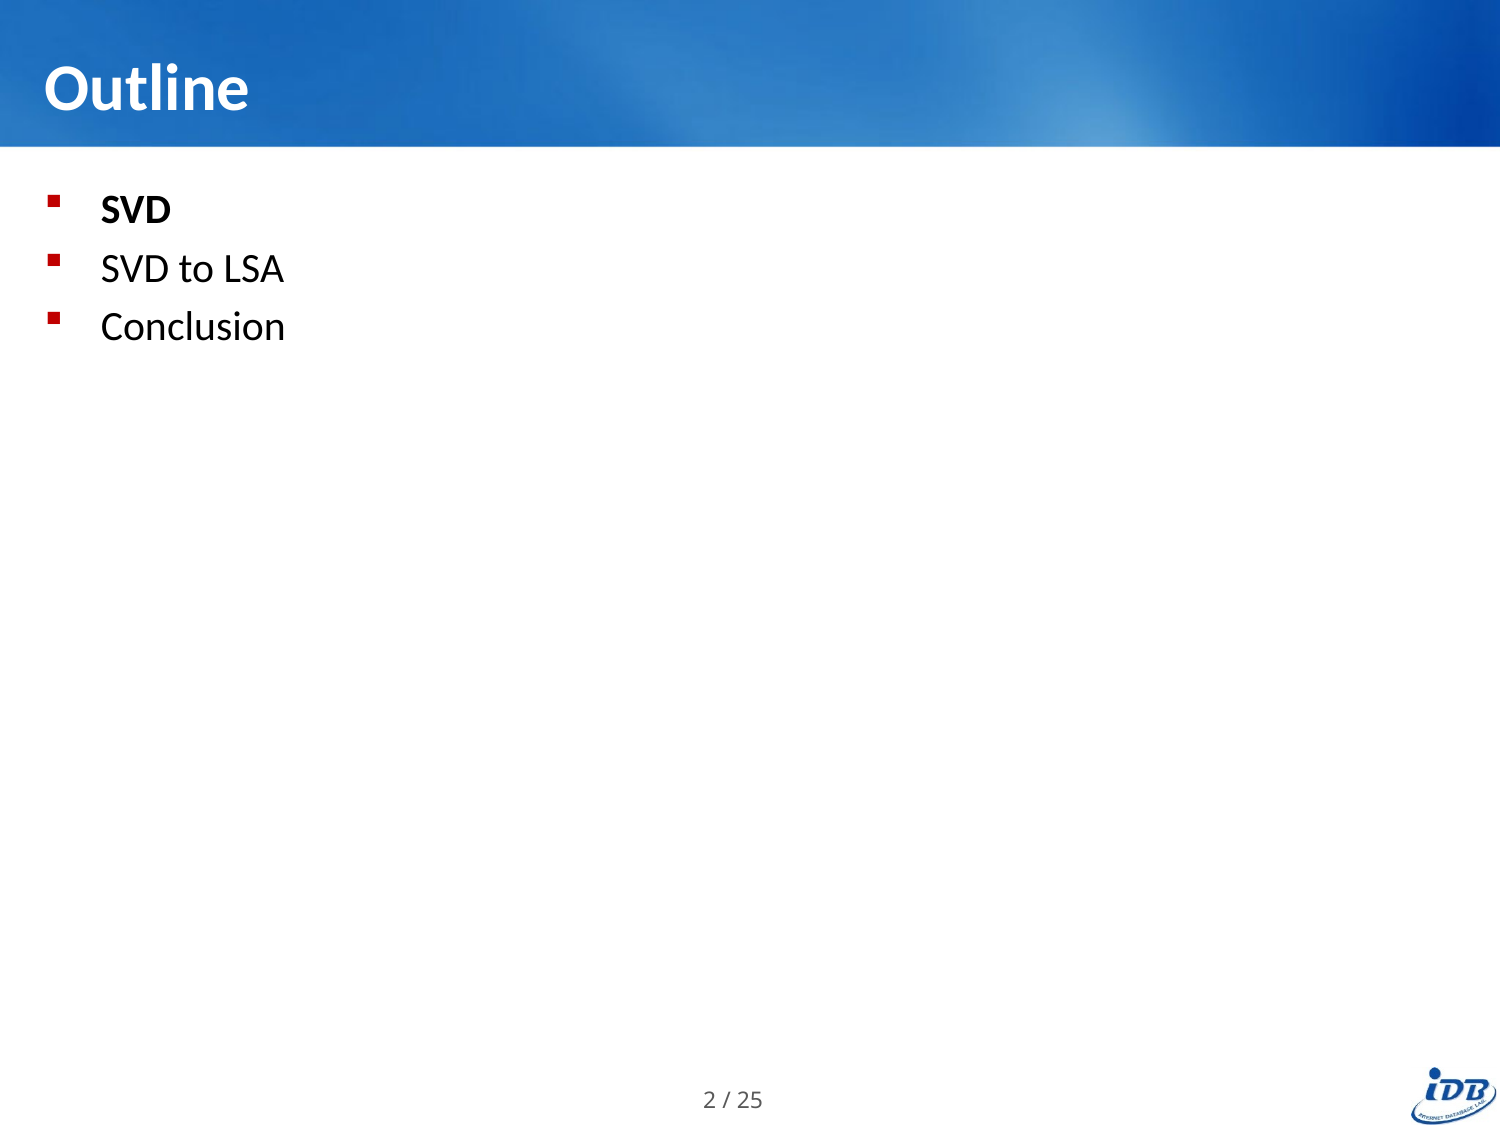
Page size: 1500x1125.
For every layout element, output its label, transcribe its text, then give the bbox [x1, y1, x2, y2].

picture [0, 0, 1500, 1125]
title Outline [29, 19, 1471, 149]
list SVD SVD to LSA Conclusion [29, 174, 1471, 1071]
